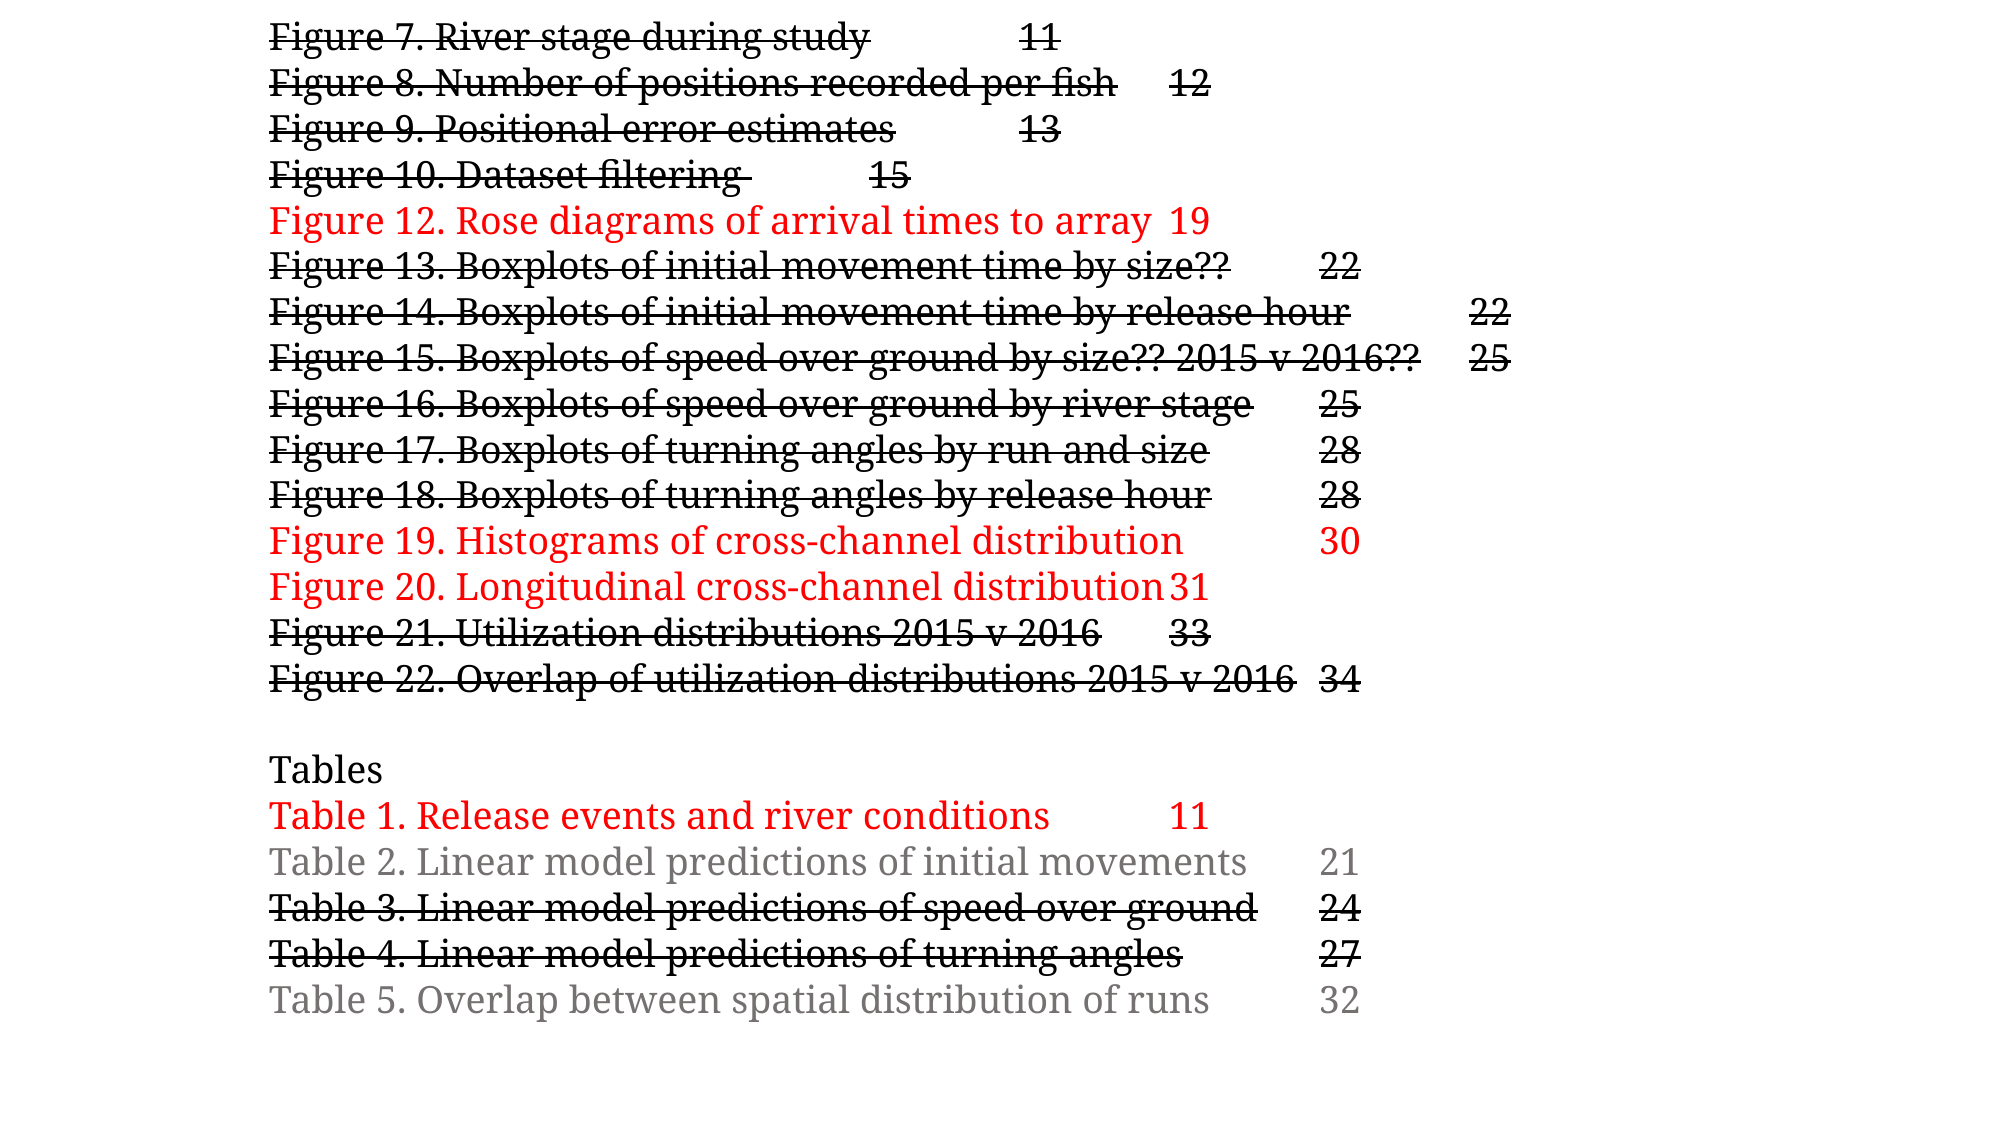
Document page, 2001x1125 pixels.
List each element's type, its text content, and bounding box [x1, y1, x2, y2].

text_box Old Table of Figures Figure 1. Map of receiver array 3 Figure 2. Photograph of receiver mounts 5 Figure 3. Map of 2D receiver array 5 Figure 4. Bathymetry of study area 6 Figure 5. Map of ADCP survey transects 7 Figure 6. Size of tagged fish 9 Figure 7. River stage during study 11 Figure 8. Number of positions recorded per fish 12 Figure 9. Positional error estimates 13 Figure 10. Dataset filtering 15 Figure 12. Rose diagrams of arrival times to array 19 Figure 13. Boxplots of initial movement time by size?? 22 Figure 14. Boxplots of initial movement time by release hour 22 Figure 15. Boxplots of speed over ground by size?? 2015 v 2016?? 25 Figure 16. Boxplots of speed over ground by river stage 25 Figure 17. Boxplots of turning angles by run and size 28 Figure 18. Boxplots of turning angles by release hour 28 Figure 19. Histograms of cross-channel distribution 30 Figure 20. Longitudinal cross-channel distribution 31 Figure 21. Utilization distributions 2015 v 2016 33 Figure 22. Overlap of utilization distributions 2015 v 2016 34 Tables Table 1. Release events and river conditions 11 Table 2. Linear model predictions of initial movements 21 Table 3. Linear model predictions of speed over ground 24 Table 4. Linear model predictions of turning angles 27 Table 5. Overlap between spatial distribution of runs 32 [254, 0, 2000, 1028]
